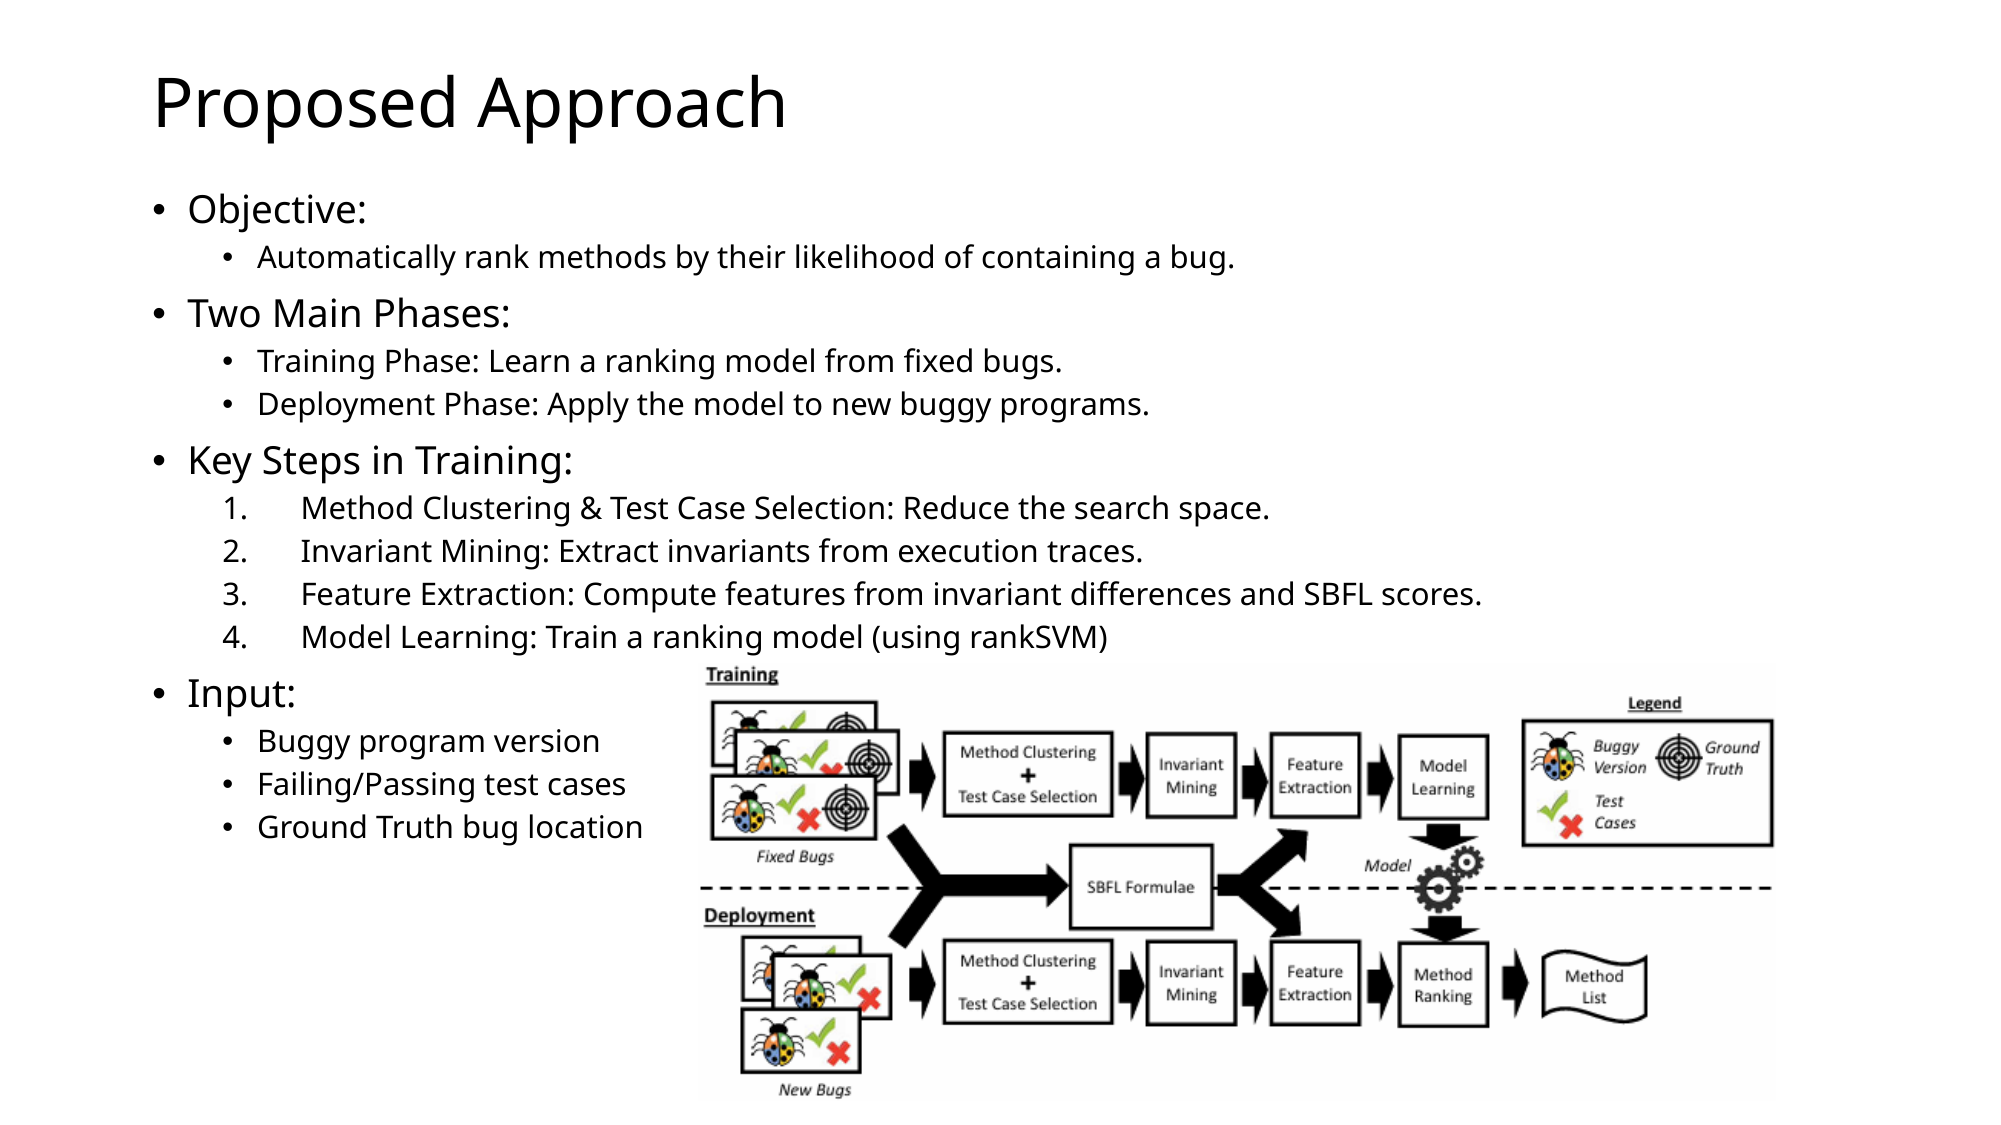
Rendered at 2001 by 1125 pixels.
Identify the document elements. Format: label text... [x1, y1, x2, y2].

list Objective: Automatically rank methods by their likelihood of containing a bug. Two Main Phases: Training Phase: Learn a ranking model from fixed bugs. Deployment Phase: Apply the model to new buggy programs. Key Steps in Training: Method Clustering & Test Case Selection: Reduce the search space. Invariant Mining: Extract invariants from execution traces. Feature Extraction: Compute features from invariant differences and SBFL scores. Model Learning: Train a ranking model (using rankSVM) Input: Buggy program version Failing/Passing test cases Ground Truth bug location [137, 182, 1900, 856]
title Proposed Approach [137, 59, 1863, 150]
picture [686, 646, 1792, 1125]
